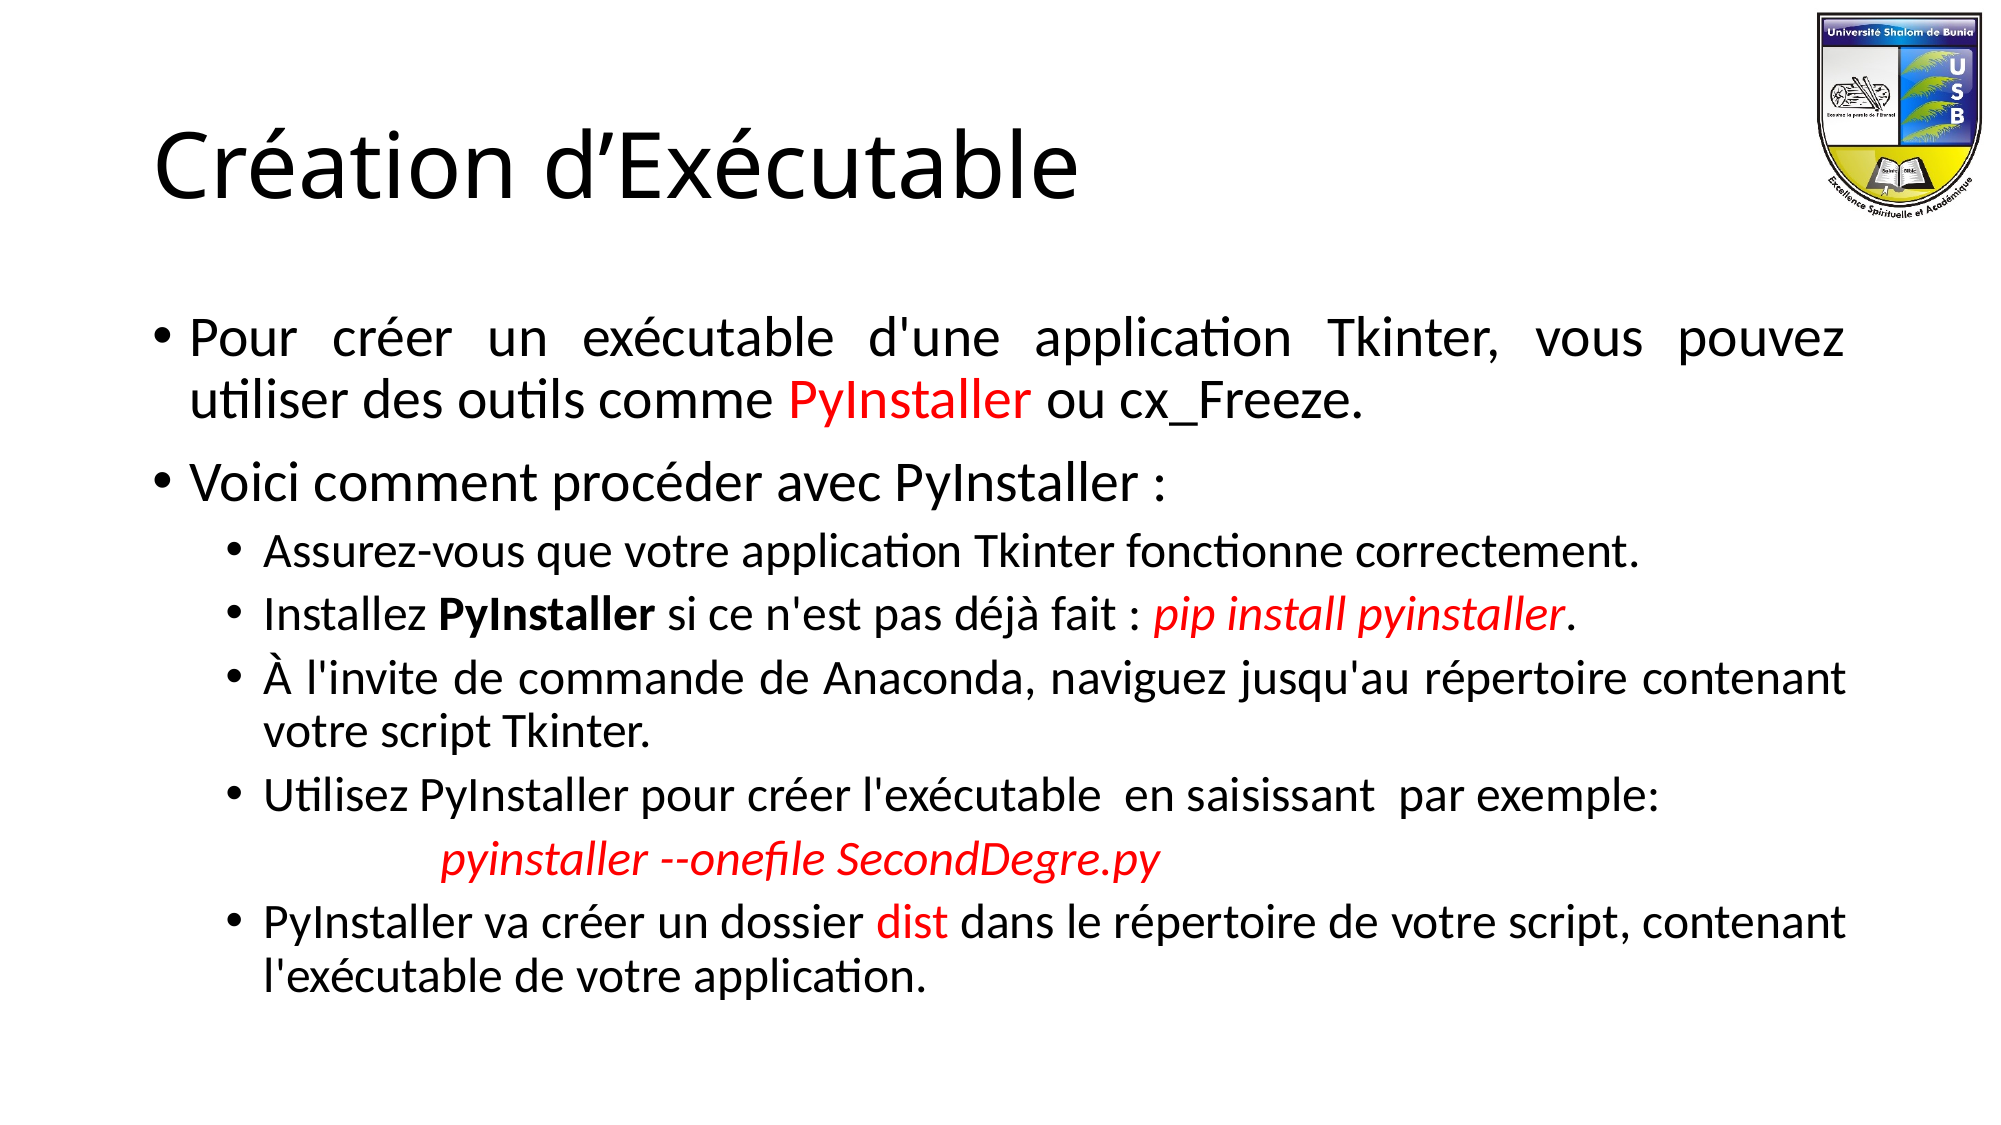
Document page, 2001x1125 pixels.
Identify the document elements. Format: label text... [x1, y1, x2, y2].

title Création d’Exécutable [137, 59, 1863, 278]
picture [1808, 2, 1990, 221]
list Pour créer un exécutable d'une application Tkinter, vous pouvez utiliser des outils comme PyInstaller ou cx_Freeze. Voici comment procéder avec PyInstaller : Assurez-vous que votre application Tkinter fonctionne correctement. Installez PyInstaller si ce n'est pas déjà fait : pip install pyinstaller. À l'invite de commande de Anaconda, naviguez jusqu'au répertoire contenant votre script Tkinter. Utilisez PyInstaller pour créer l'exécutable en saisissant par exemple: pyinstaller --onefile SecondDegre.py PyInstaller va créer un dossier dist dans le répertoire de votre script, contenant l'exécutable de votre application. [137, 299, 1863, 1014]
